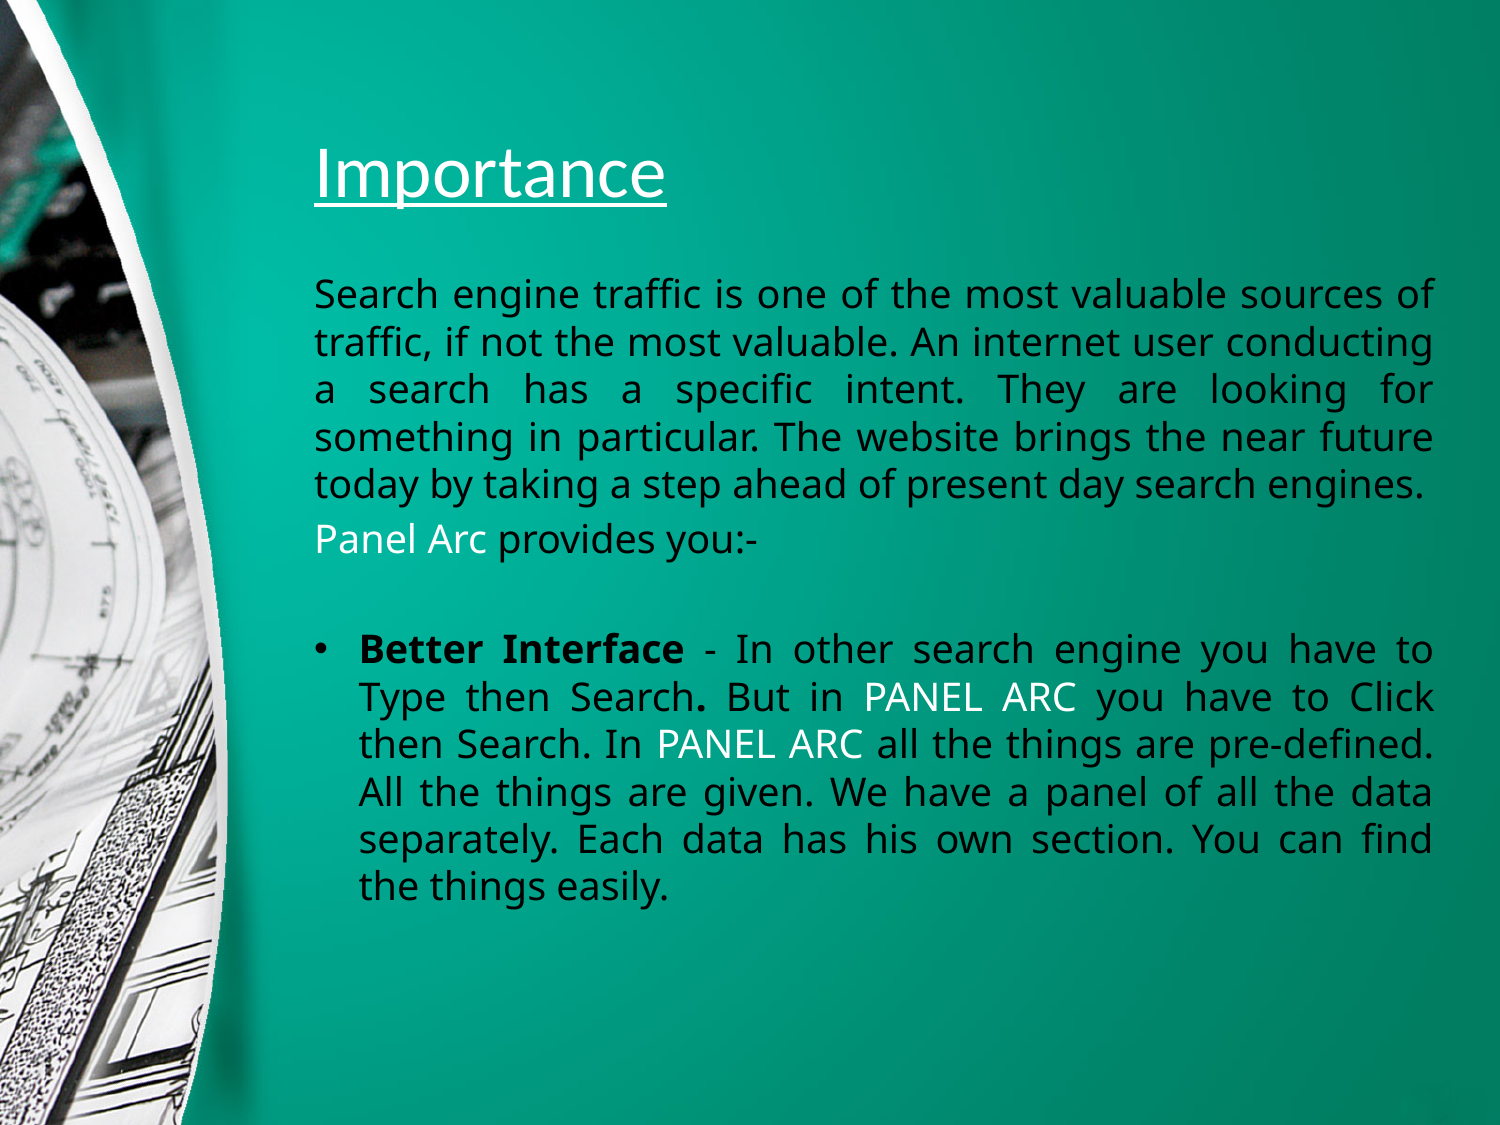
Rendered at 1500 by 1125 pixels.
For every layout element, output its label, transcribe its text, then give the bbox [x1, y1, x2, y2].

title Importance [299, 111, 1450, 224]
picture [0, 0, 1500, 1125]
list Search engine traffic is one of the most valuable sources of traffic, if not the most valuable. An internet user conducting a search has a specific intent. They are looking for something in particular. The website brings the near future today by taking a step ahead of present day search engines. Panel Arc provides you:- Better Interface - In other search engine you have to Type then Search. But in PANEL ARC you have to Click then Search. In PANEL ARC all the things are pre-defined. All the things are given. We have a panel of all the data separately. Each data has his own section. You can find the things easily. [299, 261, 1450, 964]
